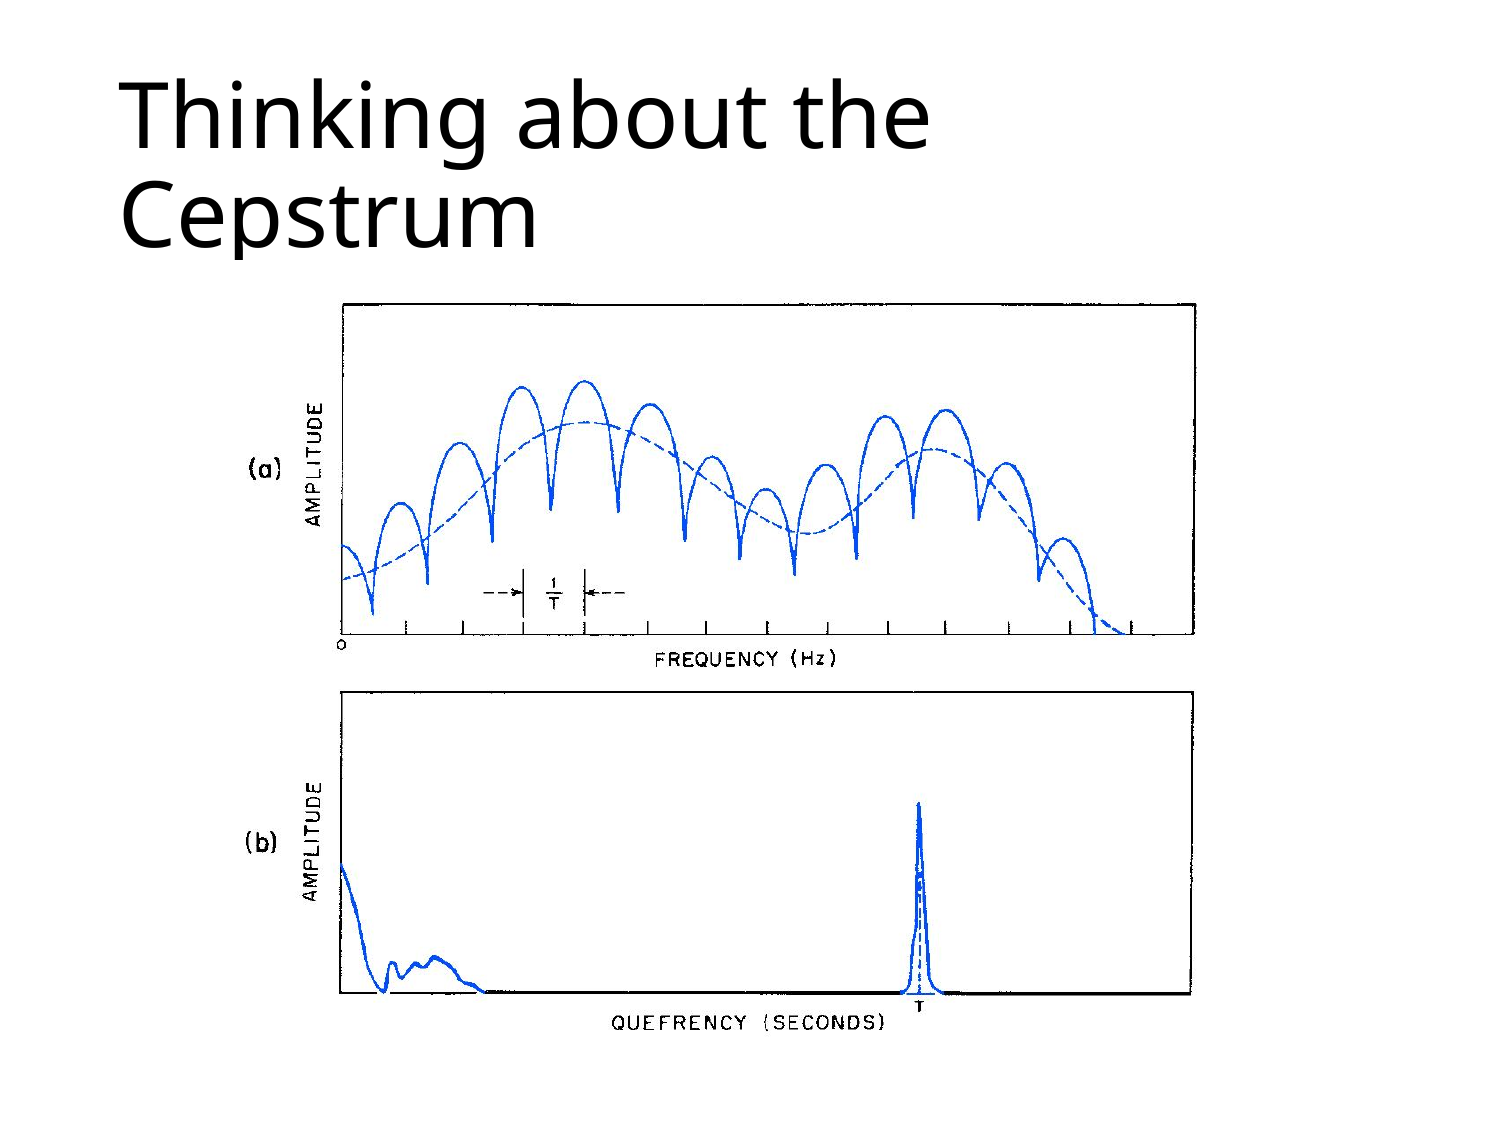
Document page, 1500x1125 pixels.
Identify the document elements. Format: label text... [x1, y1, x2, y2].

title Thinking about the Cepstrum [103, 59, 1397, 278]
picture [224, 260, 1244, 1050]
